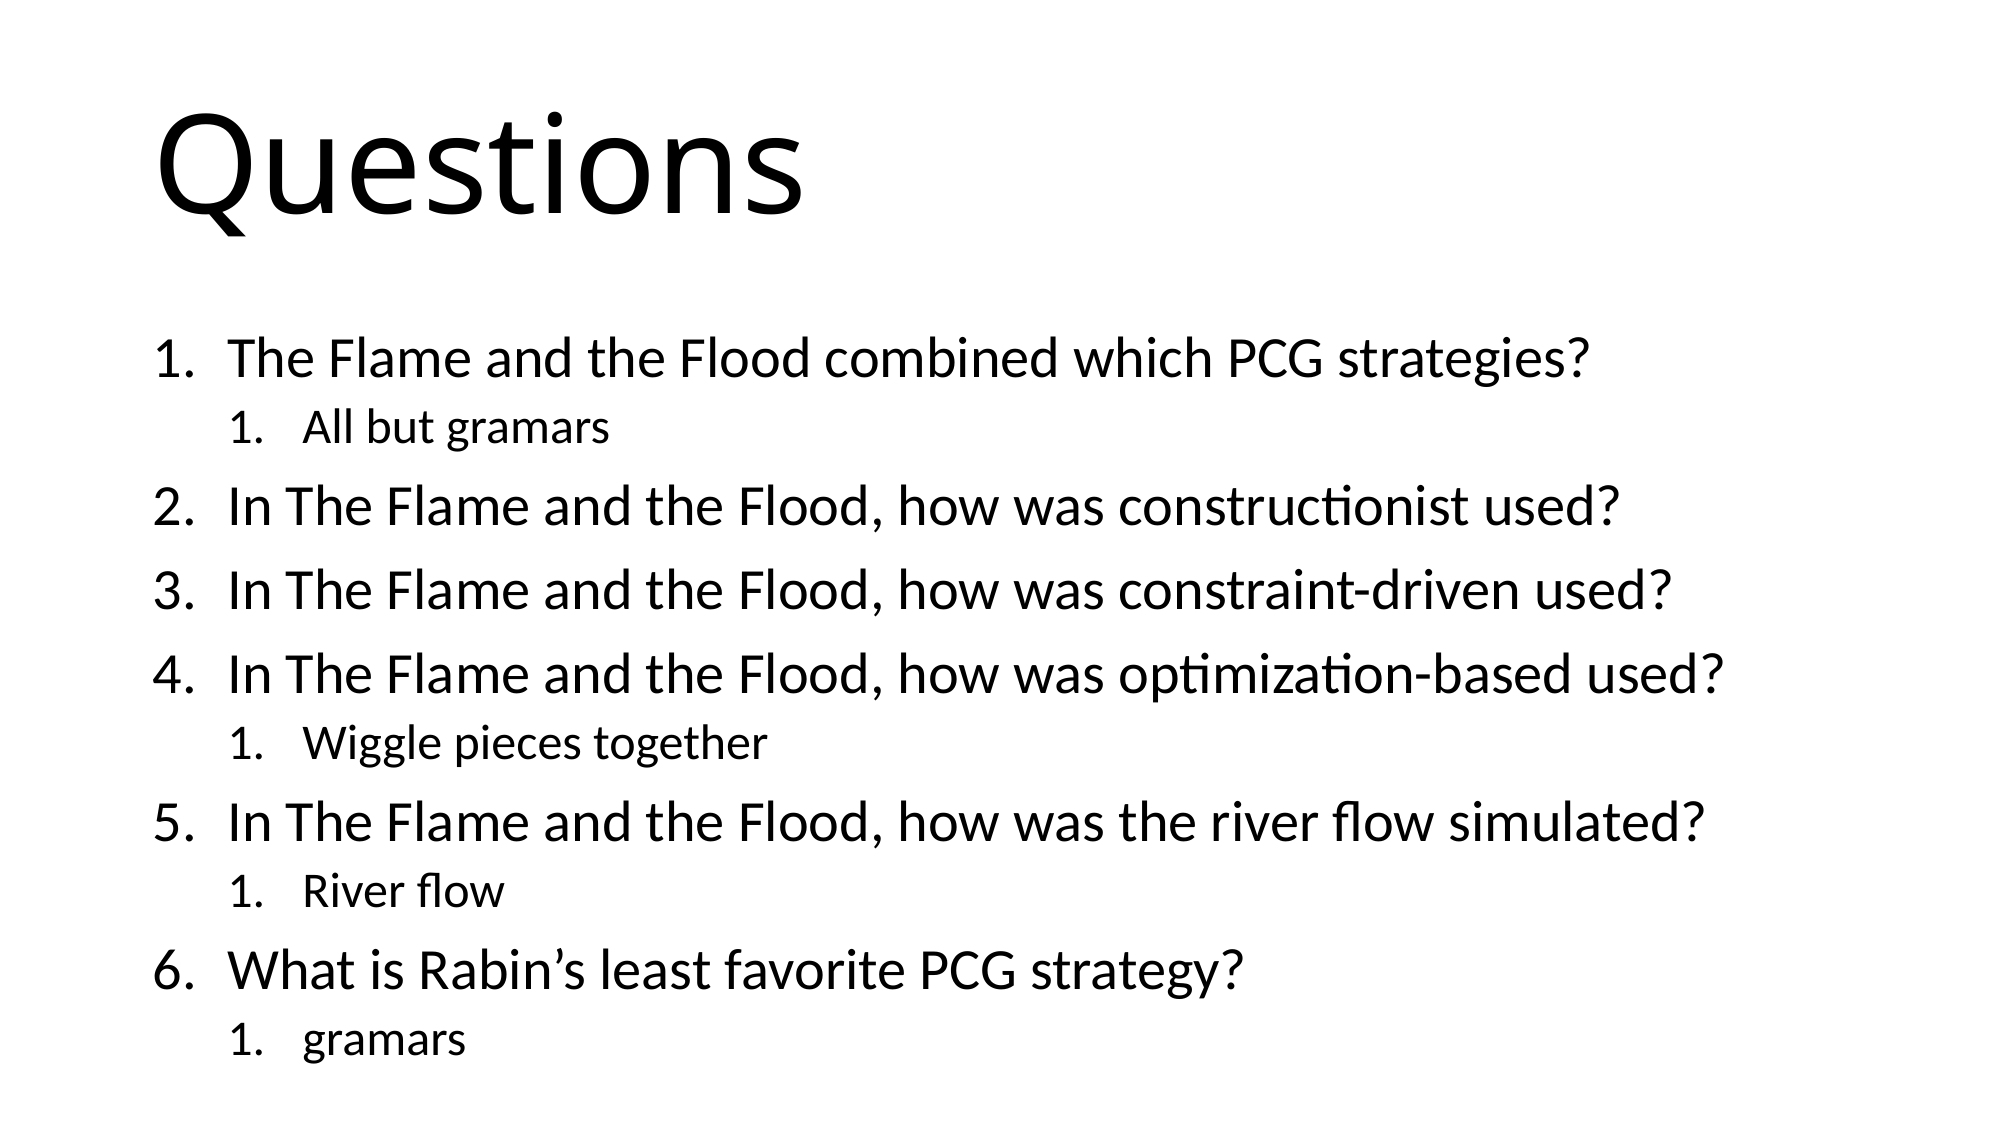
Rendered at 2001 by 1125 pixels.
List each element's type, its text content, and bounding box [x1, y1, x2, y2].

title Questions [137, 59, 1863, 278]
list The Flame and the Flood combined which PCG strategies? All but gramars In The Flame and the Flood, how was constructionist used? In The Flame and the Flood, how was constraint-driven used? In The Flame and the Flood, how was optimization-based used? Wiggle pieces together In The Flame and the Flood, how was the river flow simulated? River flow What is Rabin’s least favorite PCG strategy? gramars [137, 319, 1937, 1094]
